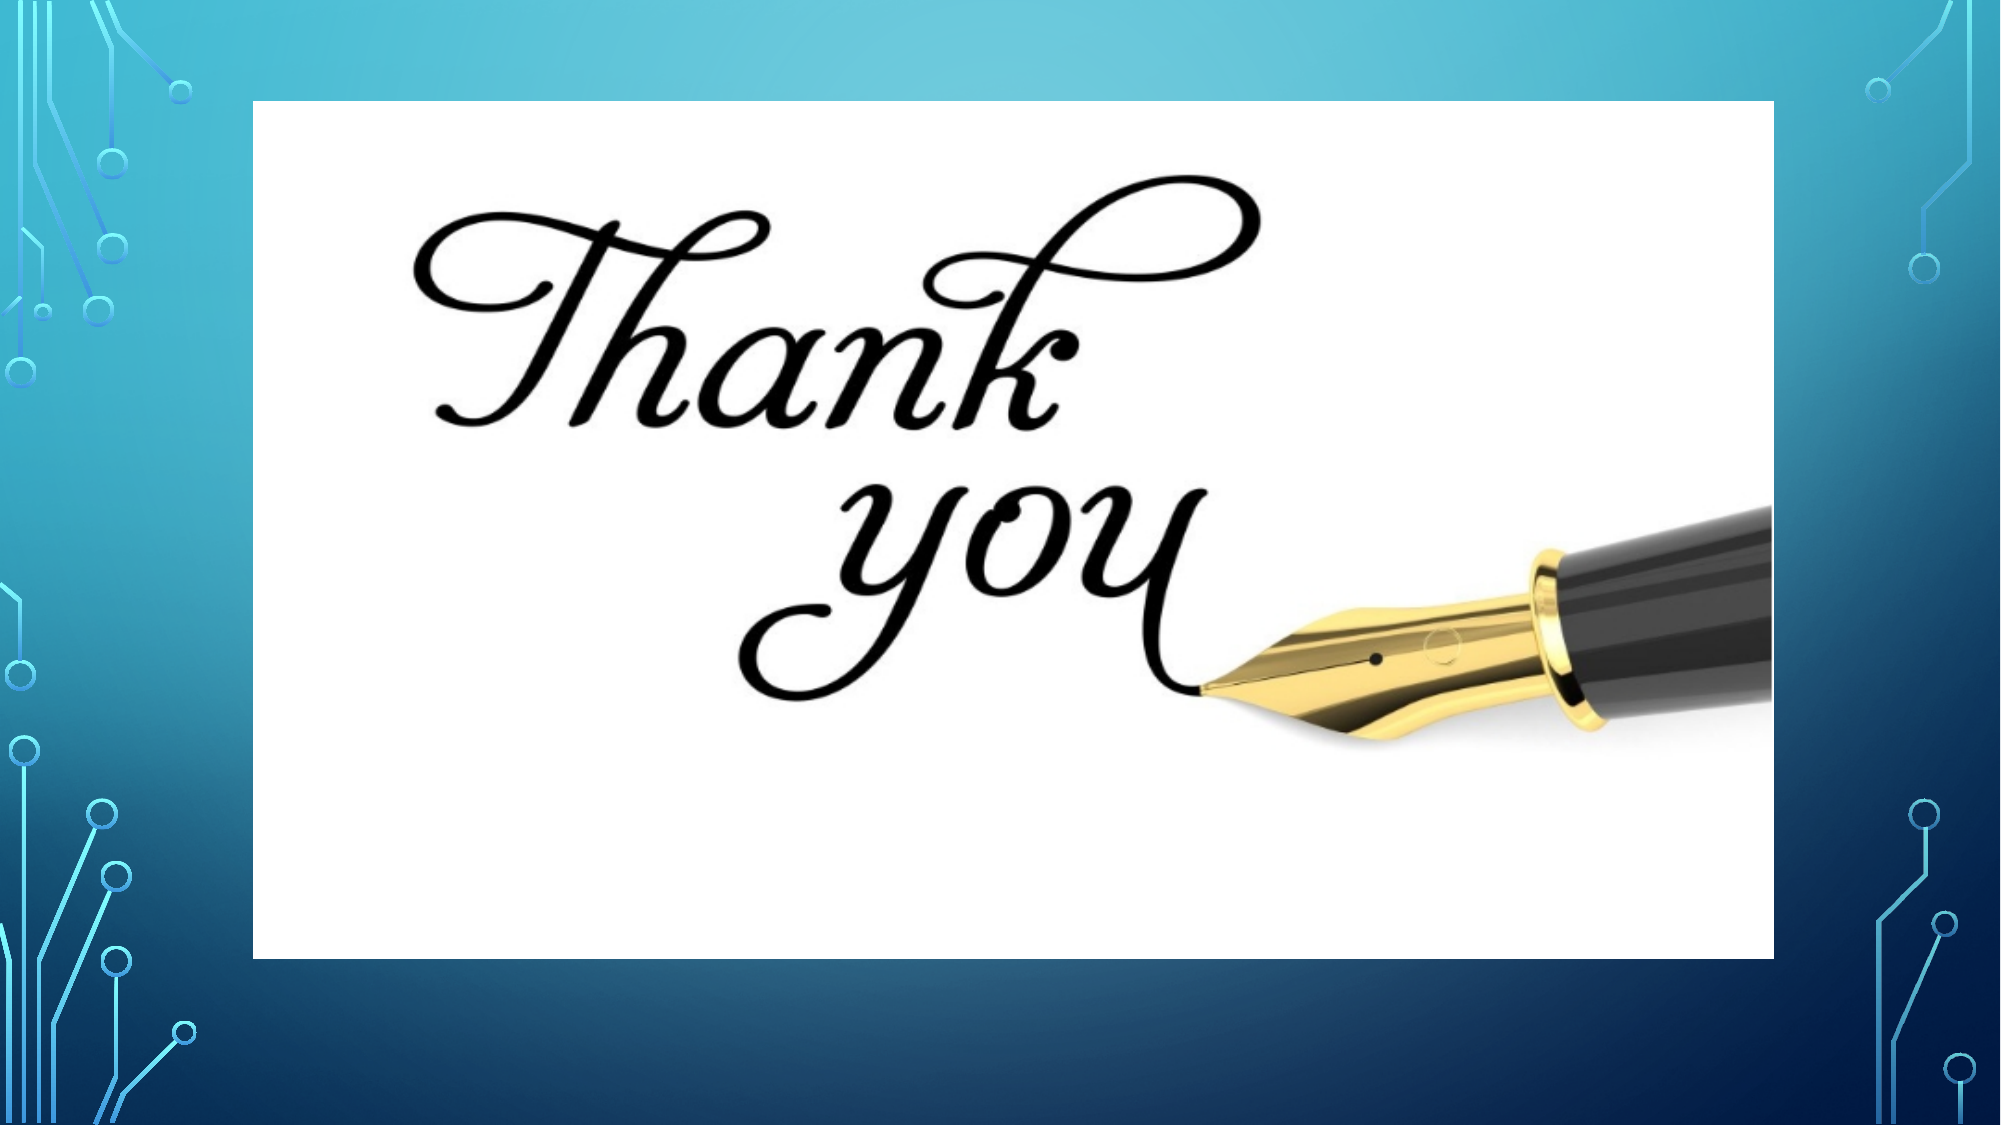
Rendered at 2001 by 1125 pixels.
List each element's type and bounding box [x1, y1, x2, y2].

list [253, 101, 1774, 960]
